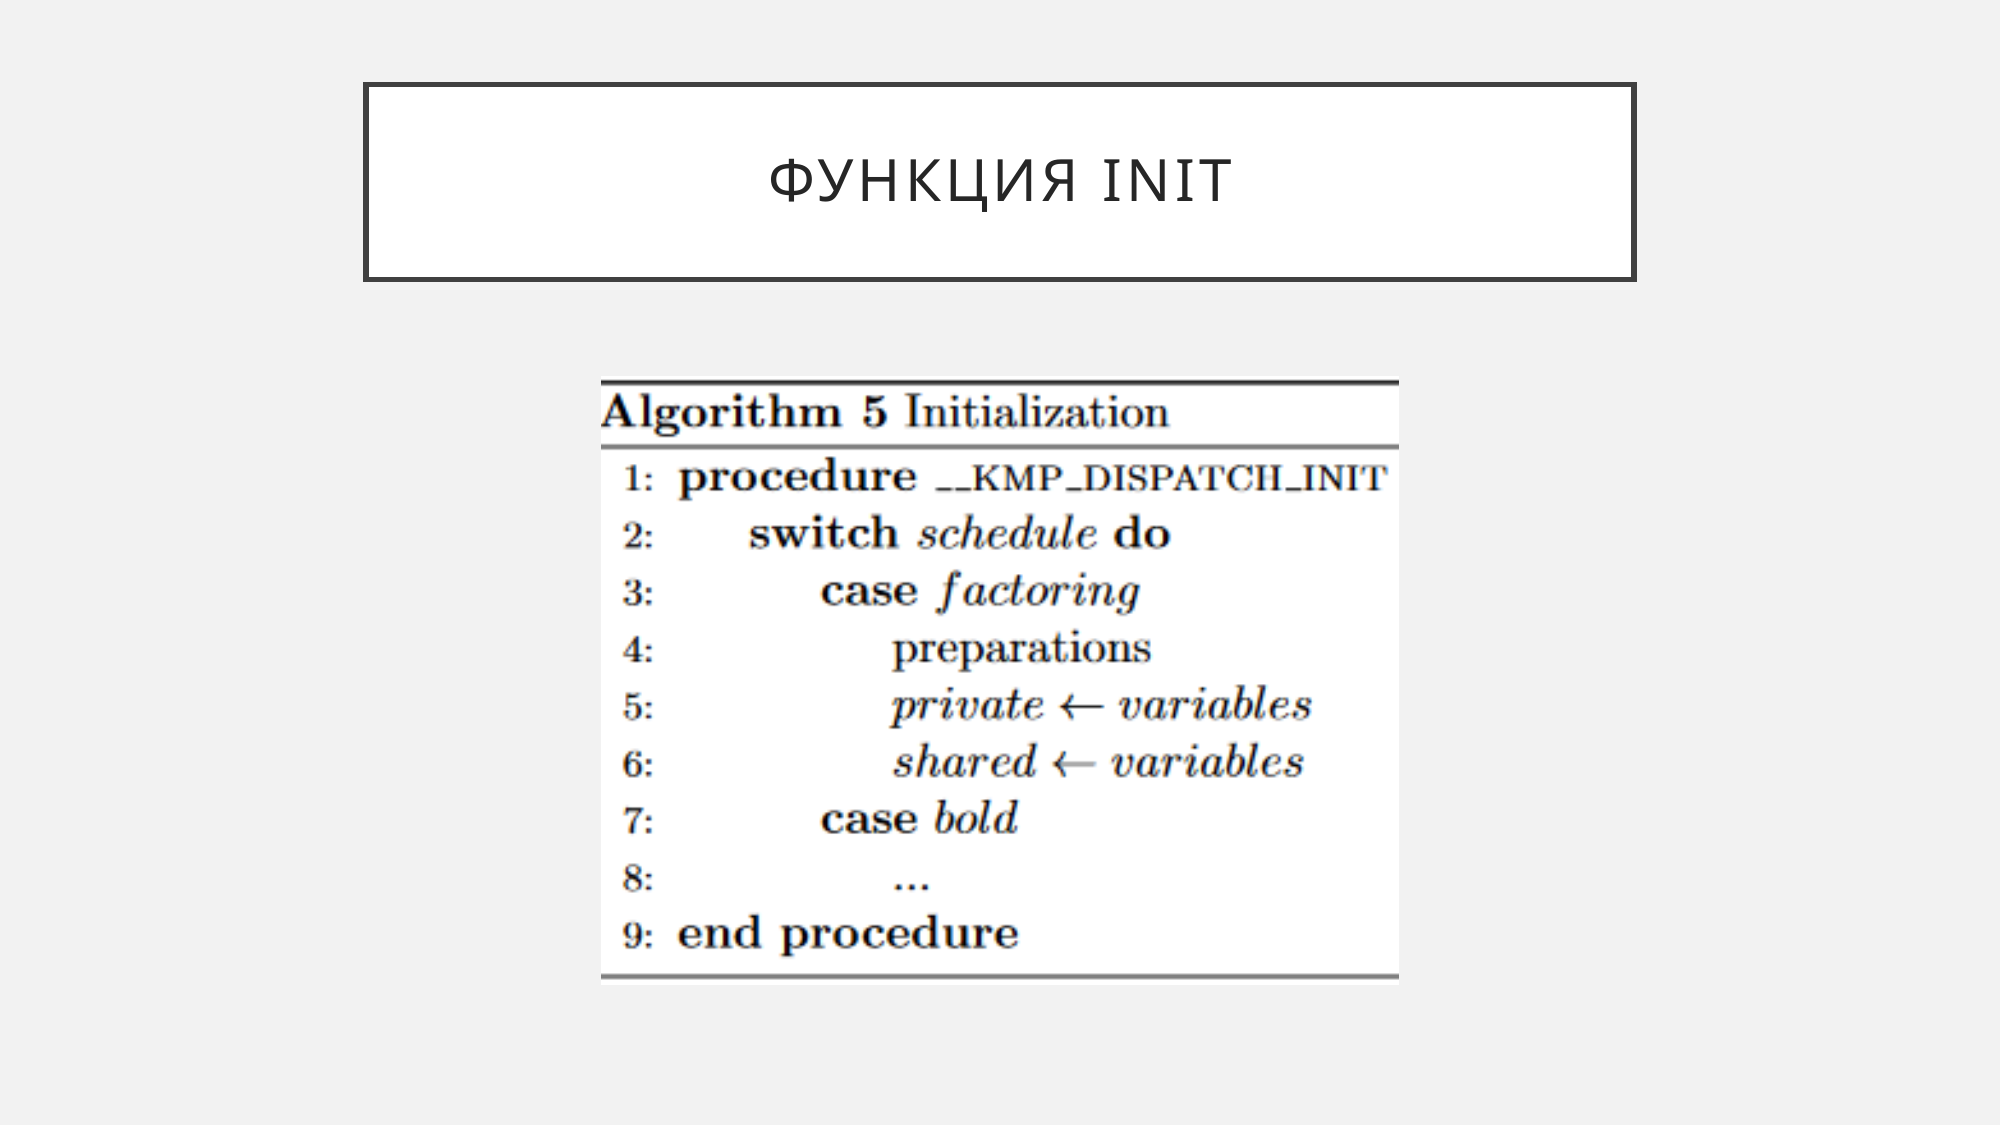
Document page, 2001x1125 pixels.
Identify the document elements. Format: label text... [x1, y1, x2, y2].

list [601, 376, 1399, 985]
title Функция Init [363, 82, 1637, 282]
